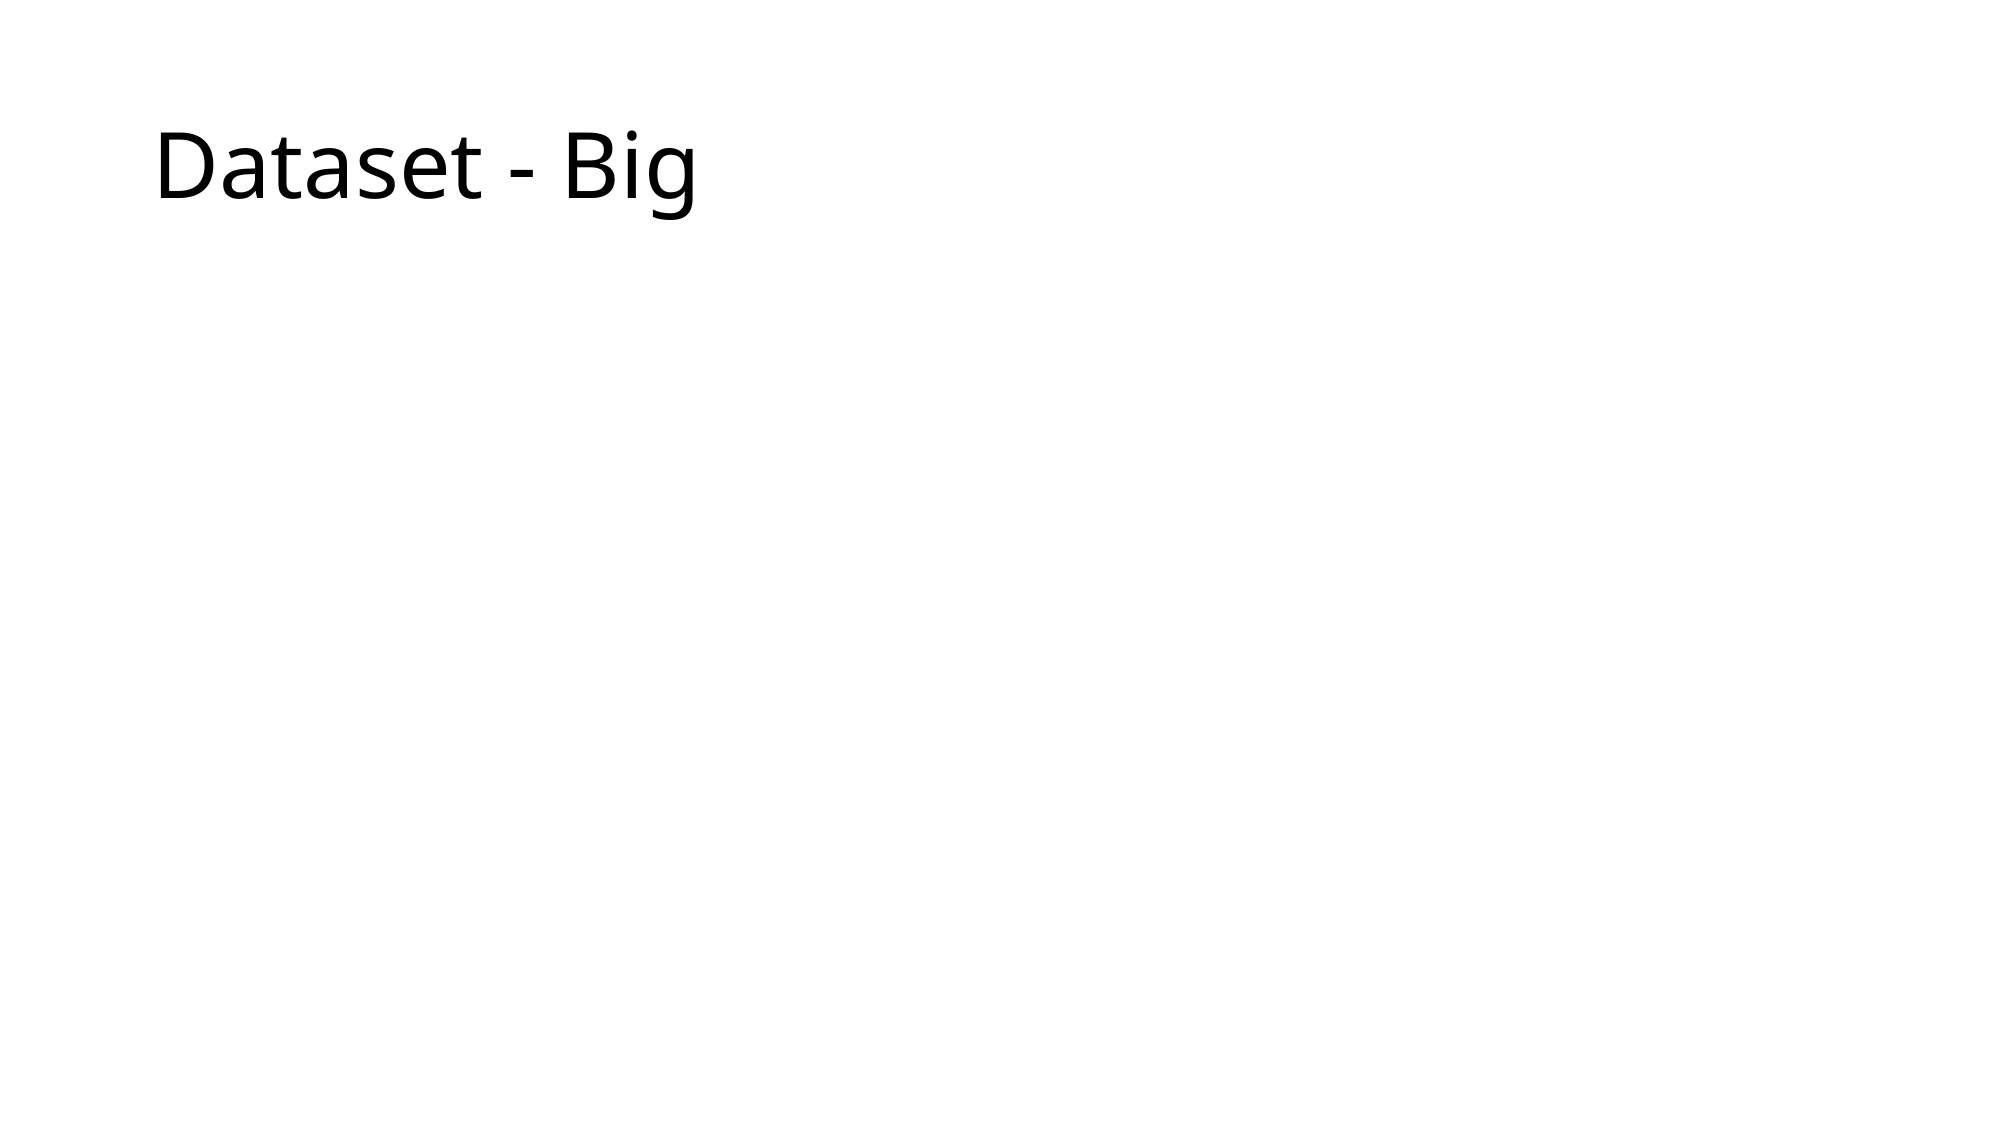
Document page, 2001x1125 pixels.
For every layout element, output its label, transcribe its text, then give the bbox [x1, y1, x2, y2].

title Dataset - Big [137, 59, 1863, 278]
